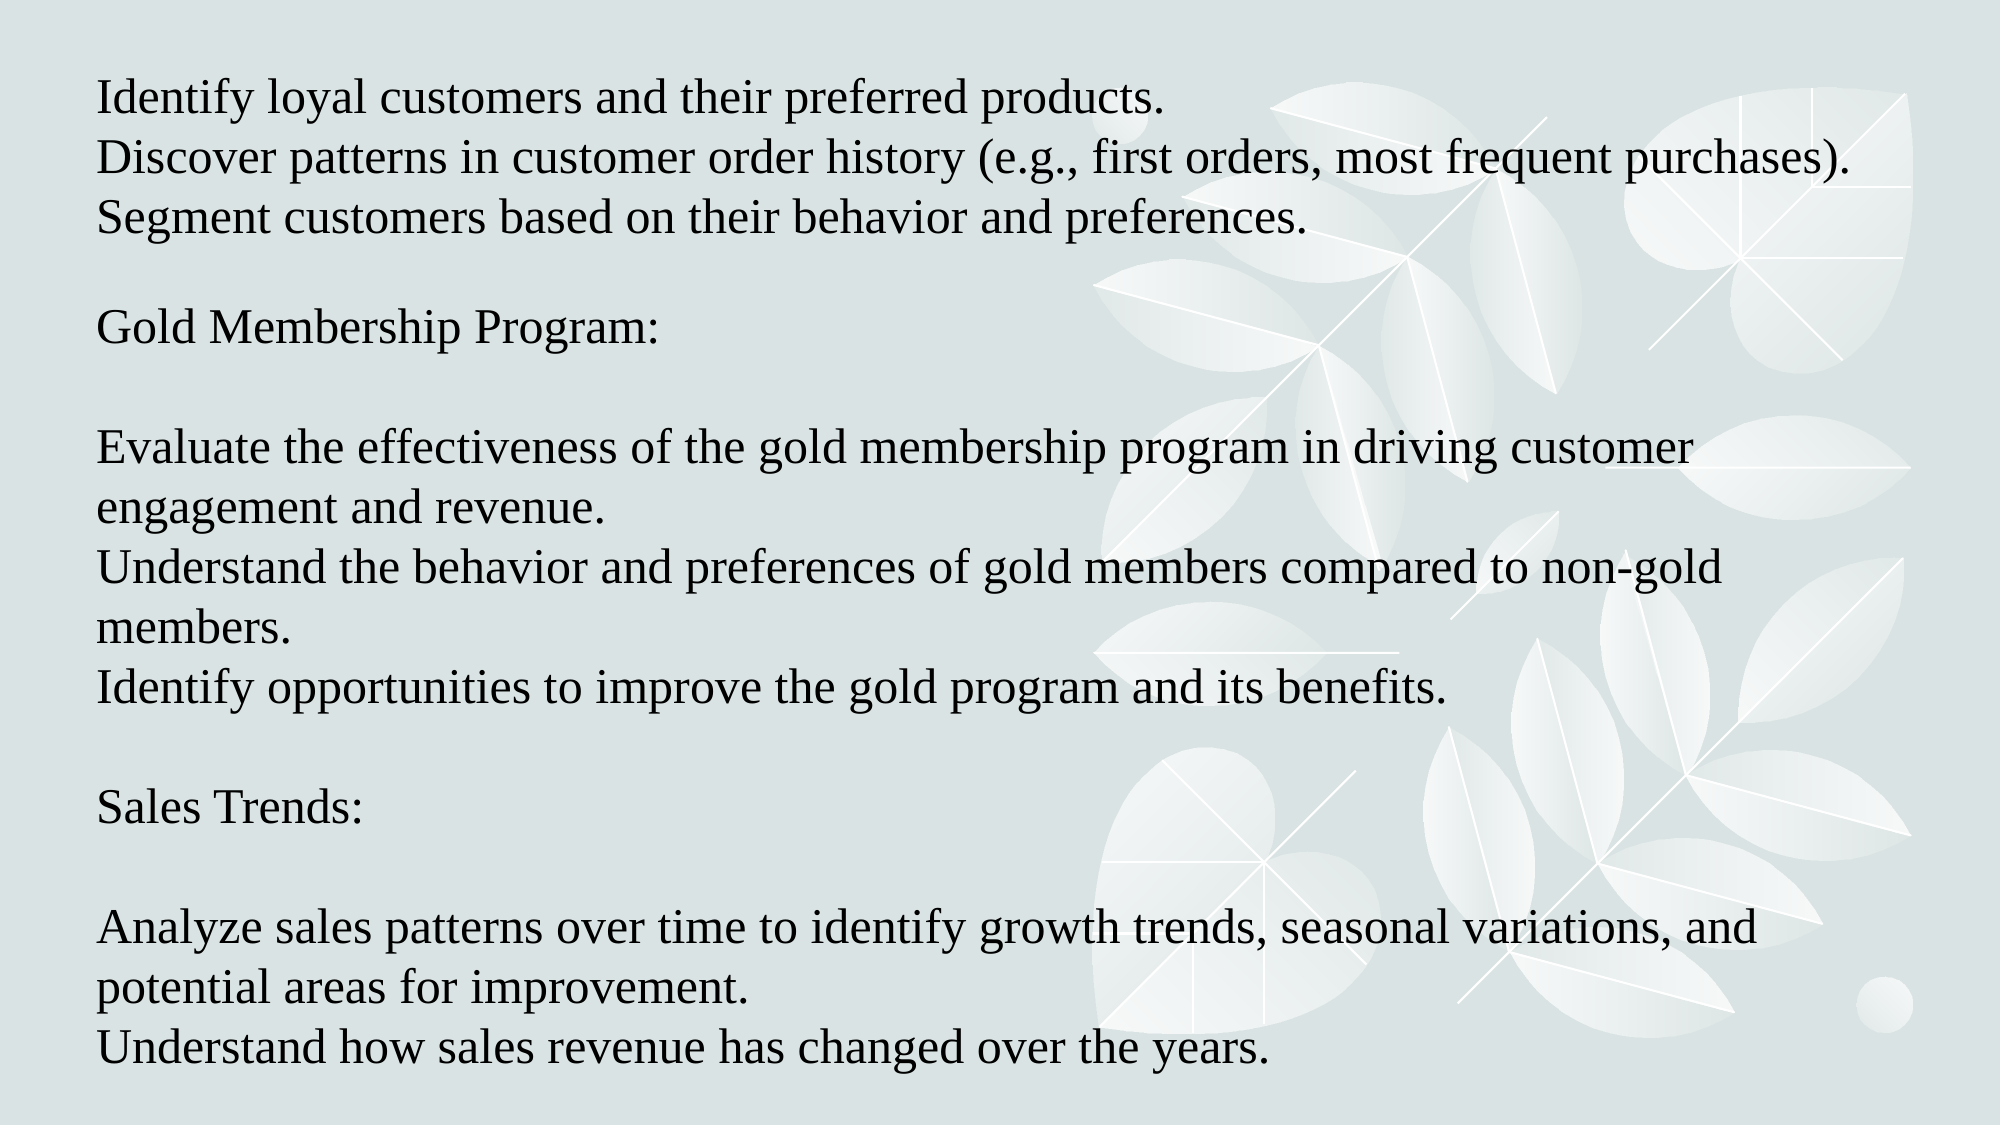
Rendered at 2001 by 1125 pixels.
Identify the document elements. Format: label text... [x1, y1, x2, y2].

text_box Identify loyal customers and their preferred products. Discover patterns in customer order history (e.g., first orders, most frequent purchases). Segment customers based on their behavior and preferences. Gold Membership Program: Evaluate the effectiveness of the gold membership program in driving customer engagement and revenue. Understand the behavior and preferences of gold members compared to non-gold members. Identify opportunities to improve the gold program and its benefits. Sales Trends: Analyze sales patterns over time to identify growth trends, seasonal variations, and potential areas for improvement. Understand how sales revenue has changed over the years. [81, 56, 1920, 1082]
